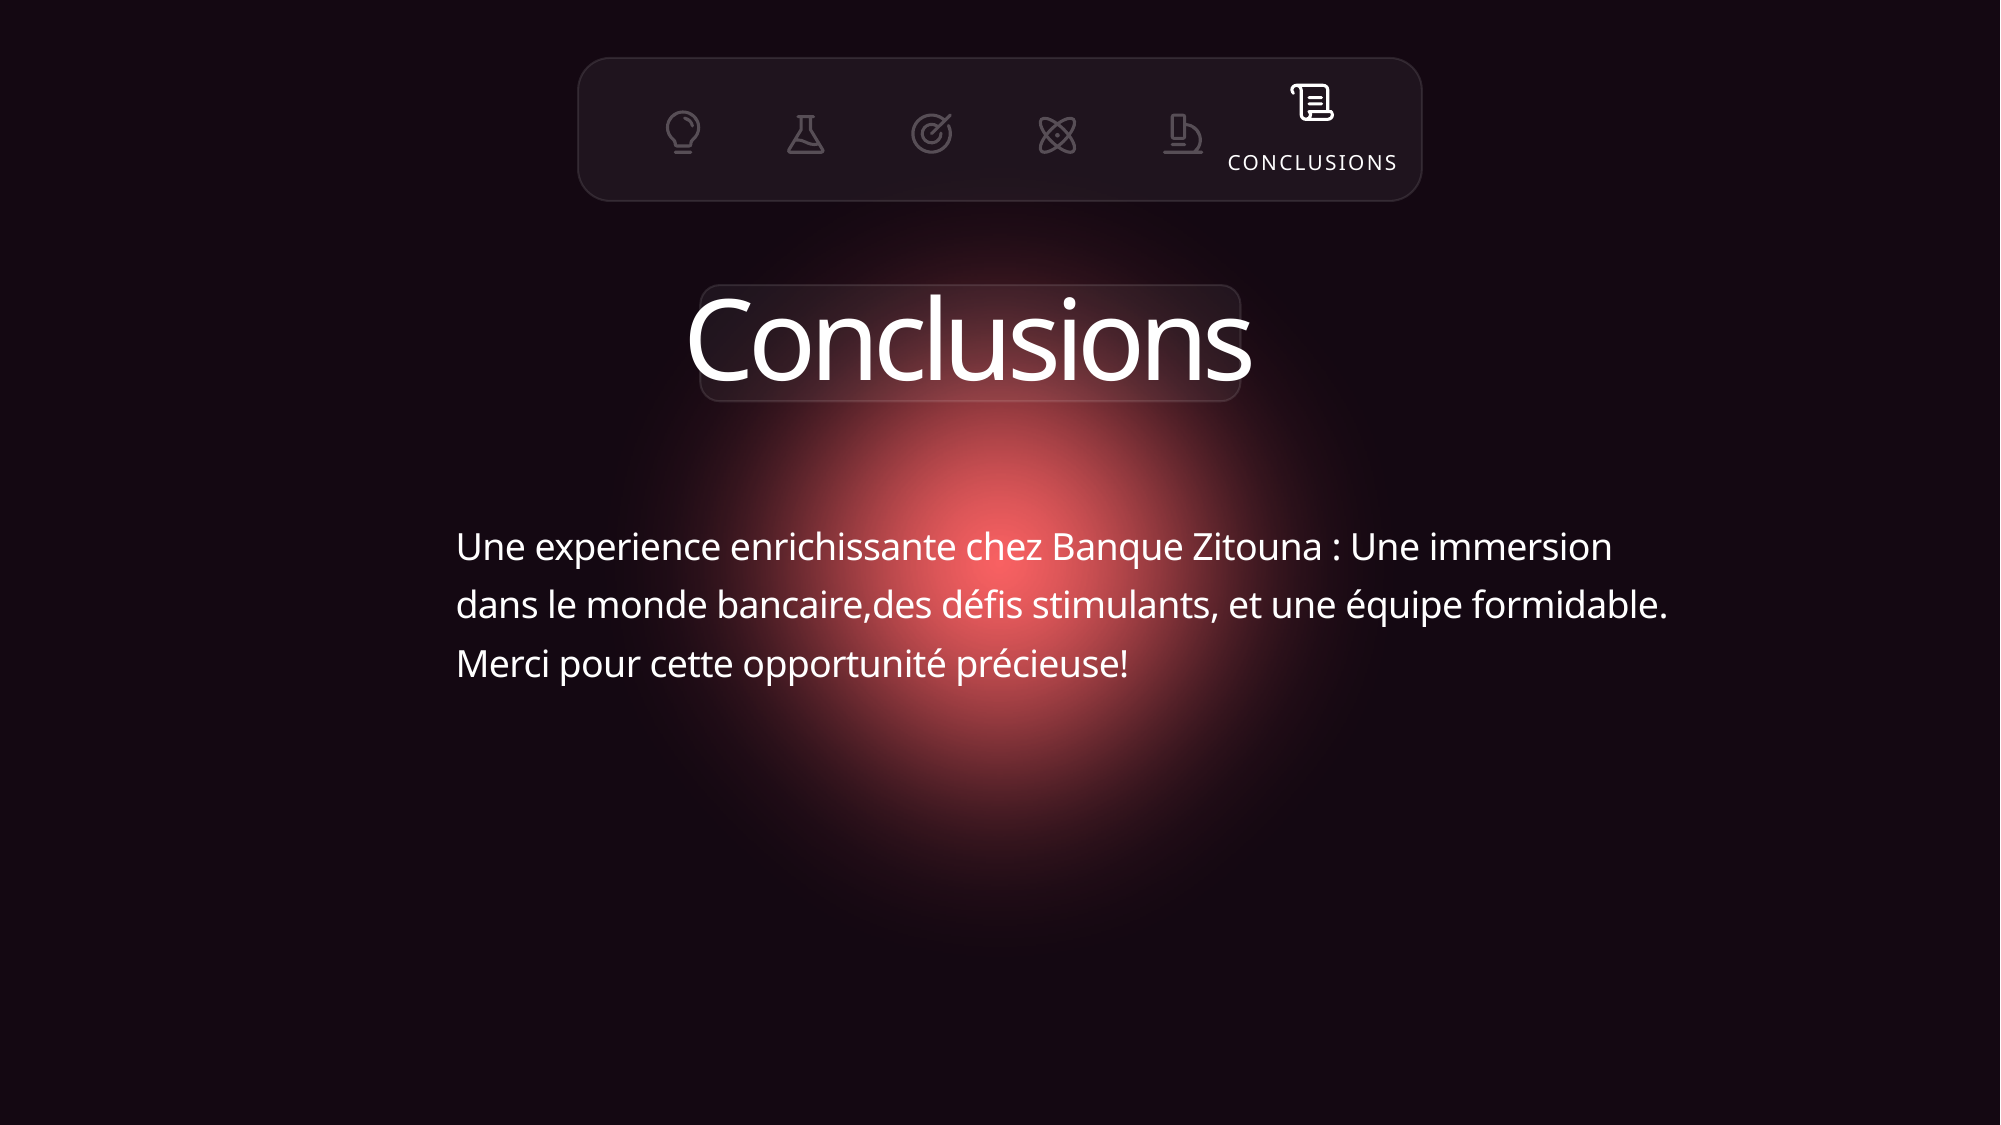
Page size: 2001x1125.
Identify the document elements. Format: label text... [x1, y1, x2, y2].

text_box [576, 56, 1424, 203]
text_box [1038, 116, 1077, 154]
text_box [1162, 113, 1204, 154]
text_box [673, 150, 693, 154]
text_box [665, 110, 701, 148]
text_box CONCLUSIONS [1212, 142, 1412, 182]
text_box [911, 113, 952, 154]
text_box Une experience enrichissante chez Banque Zitouna : Une immersion dans le monde bancaire,des défis stimulants, et une équipe formidable. Merci pour cette opportunité précieuse! [440, 502, 1691, 692]
text_box [787, 115, 825, 154]
text_box [1290, 83, 1335, 121]
text_box Conclusions [698, 283, 1243, 403]
